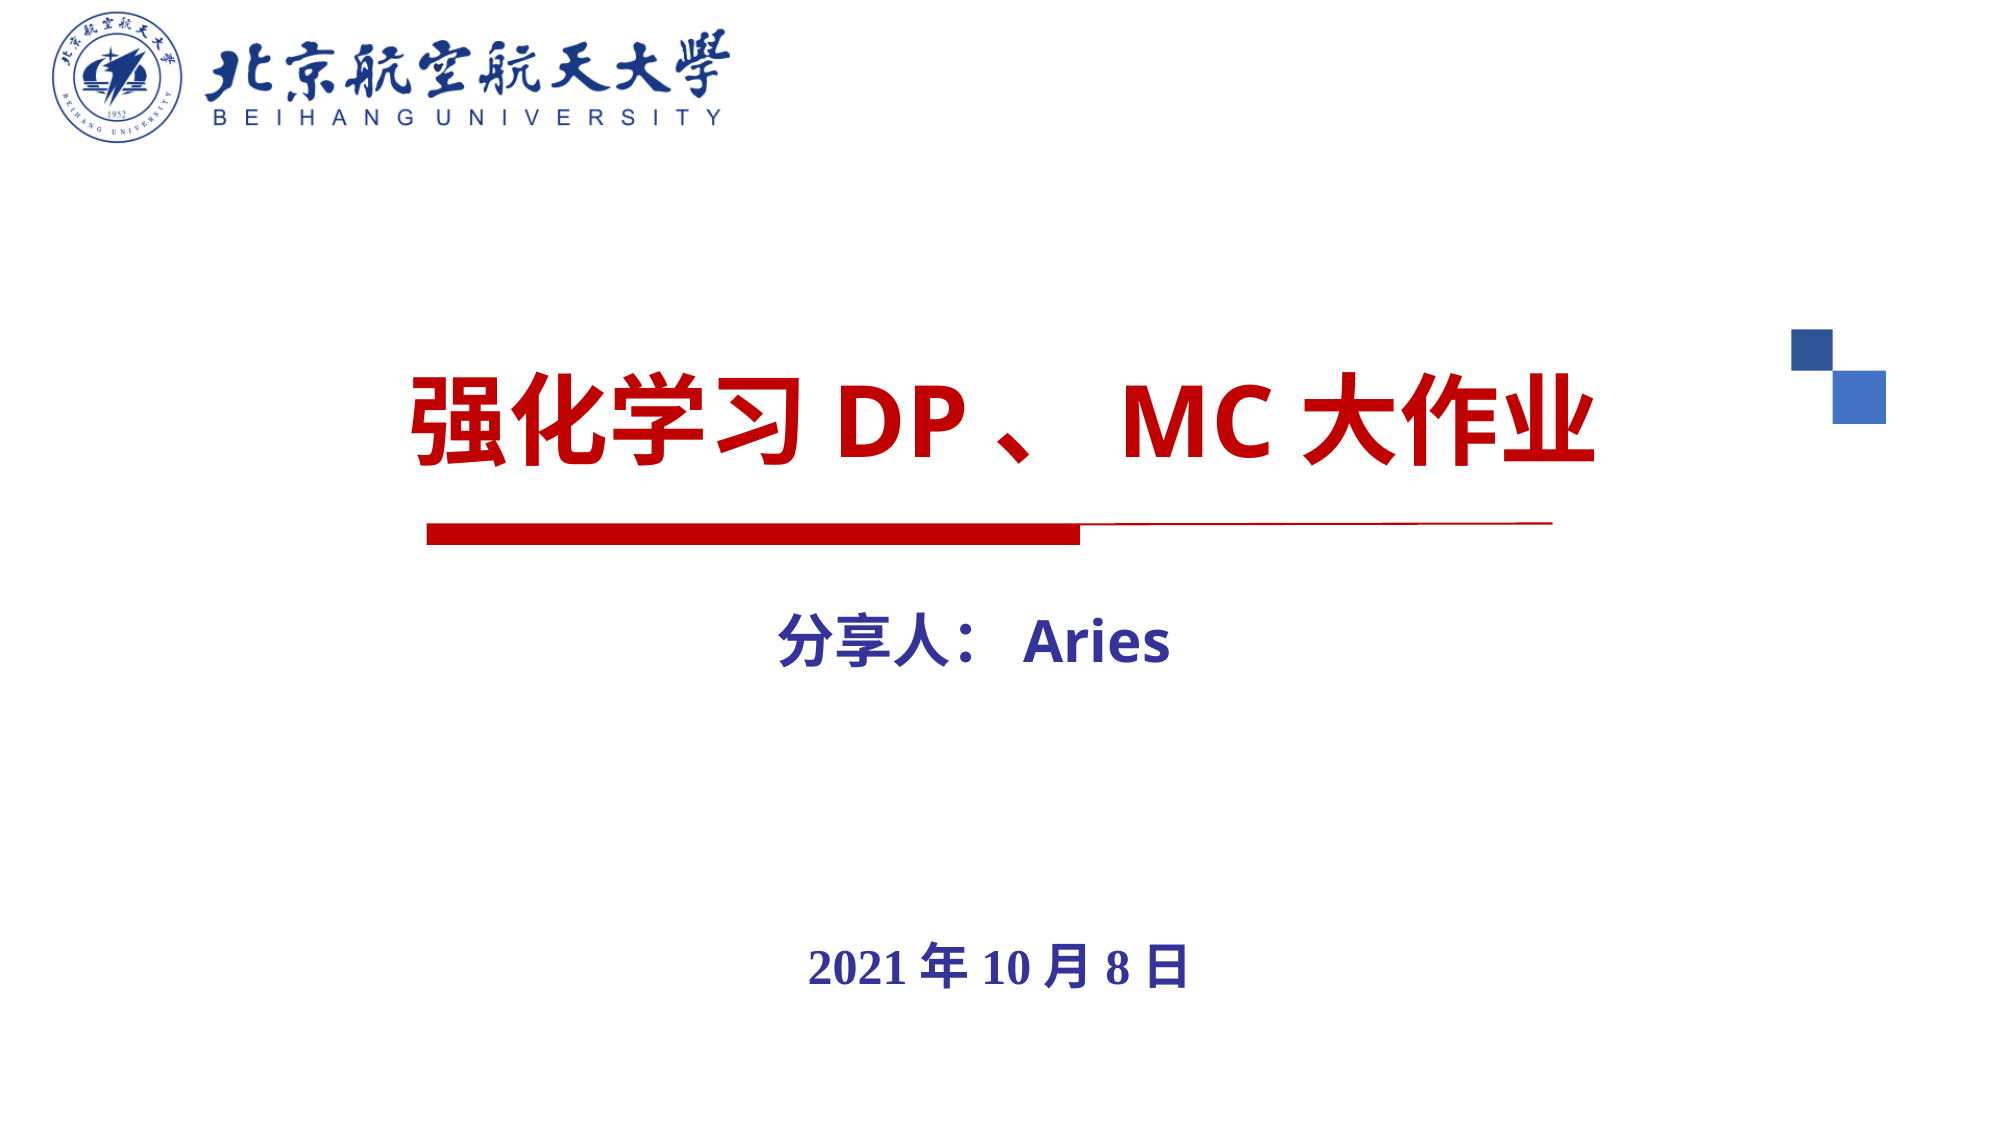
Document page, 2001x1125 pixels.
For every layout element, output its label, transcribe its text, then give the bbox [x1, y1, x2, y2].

picture [0, 0, 782, 162]
text_box [1790, 328, 1834, 372]
text_box 强化学习DP、MC大作业 [195, 350, 1812, 485]
text_box 2021年10月8日 [792, 927, 1208, 1003]
text_box [1832, 370, 1887, 425]
text_box [426, 522, 1081, 546]
text_box 分享人：Aries [390, 597, 1557, 682]
